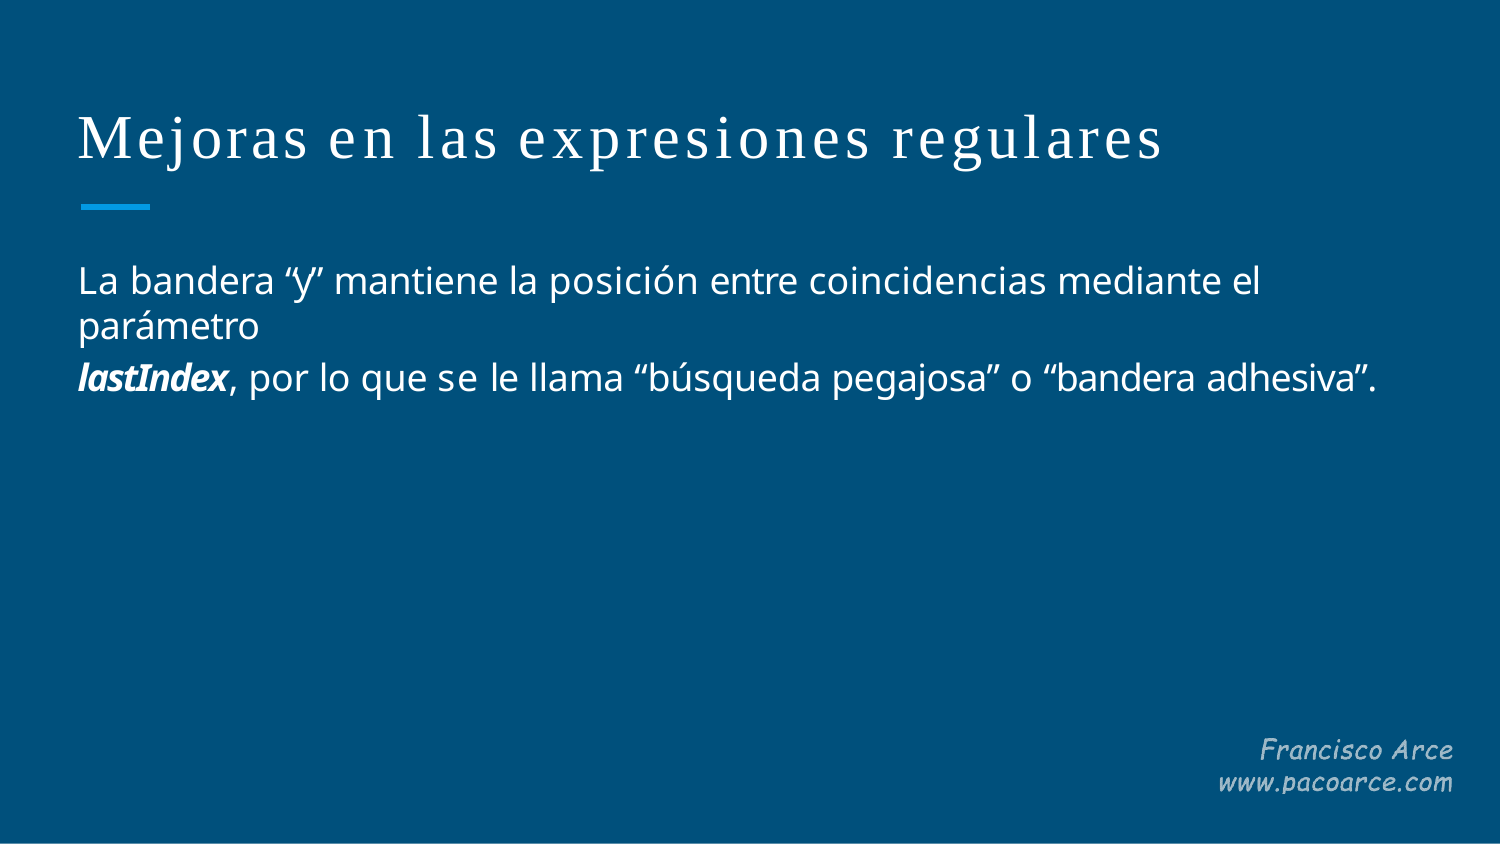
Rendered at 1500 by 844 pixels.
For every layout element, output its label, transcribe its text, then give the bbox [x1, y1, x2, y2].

text_box [1213, 738, 1455, 794]
text_box La bandera “y” mantiene la posición entre coincidencias mediante el parámetro lastIndex, por lo que se le llama “búsqueda pegajosa” o “bandera adhesiva”. [75, 248, 1391, 399]
title Mejoras en las expresiones regulares [75, 94, 1174, 237]
